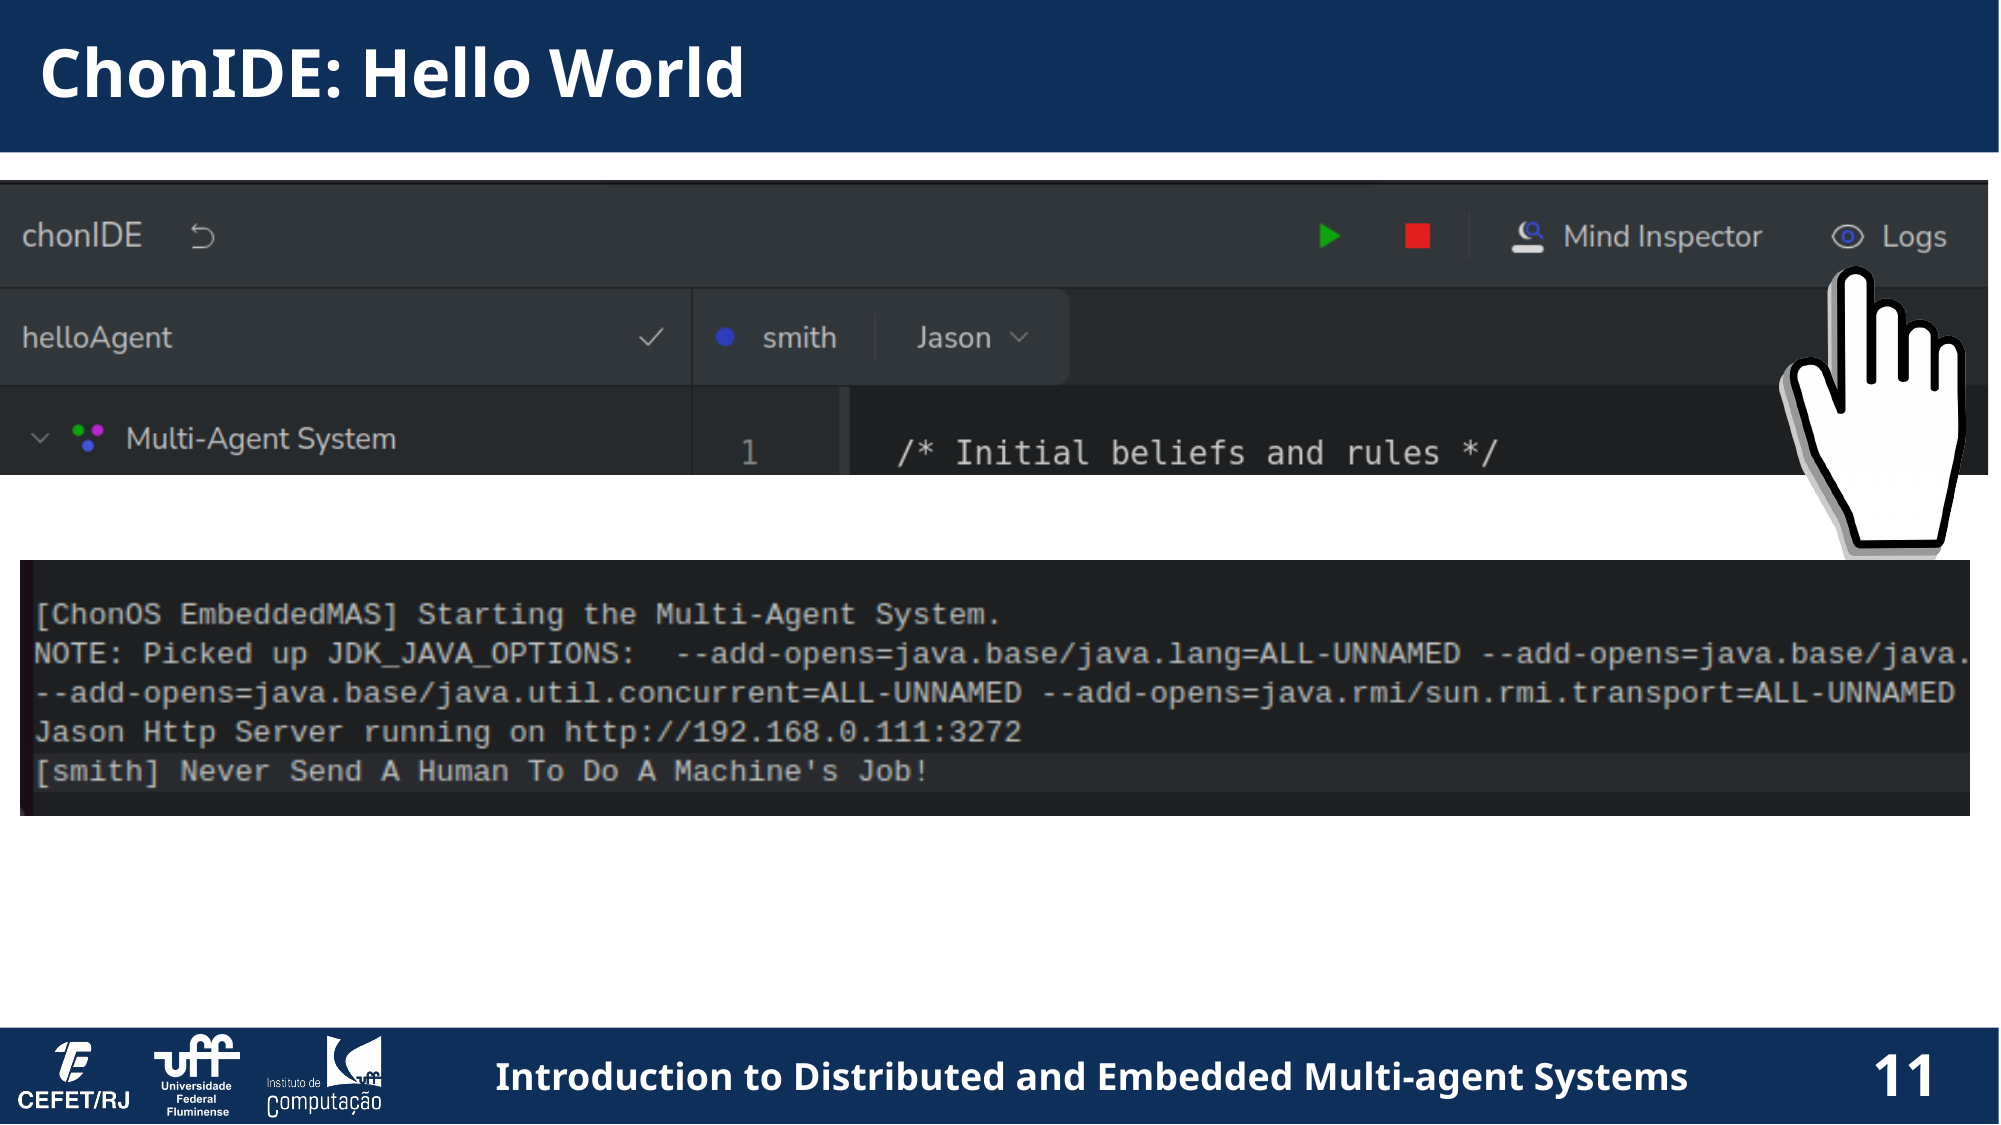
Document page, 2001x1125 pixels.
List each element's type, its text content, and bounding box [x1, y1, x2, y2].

picture [153, 1033, 241, 1121]
picture [265, 1033, 383, 1118]
text_box ChonIDE: Hello World [25, 23, 1998, 116]
picture [0, 180, 1989, 816]
picture [18, 1021, 129, 1125]
